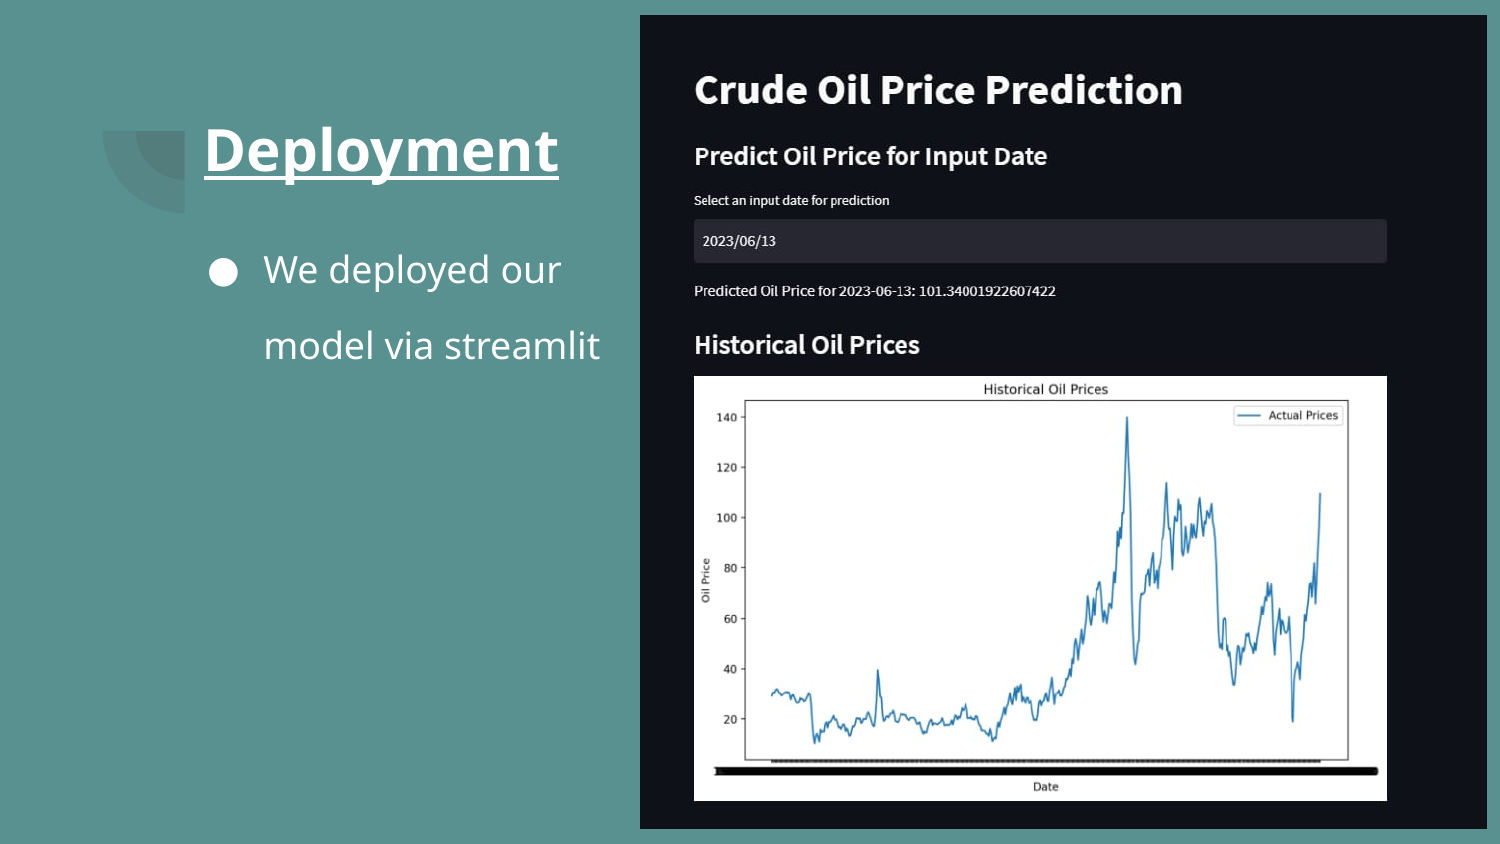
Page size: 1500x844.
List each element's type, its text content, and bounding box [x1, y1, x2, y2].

list We deployed our model via streamlit [173, 223, 634, 641]
picture [639, 15, 1487, 829]
title Deployment [188, 98, 634, 223]
